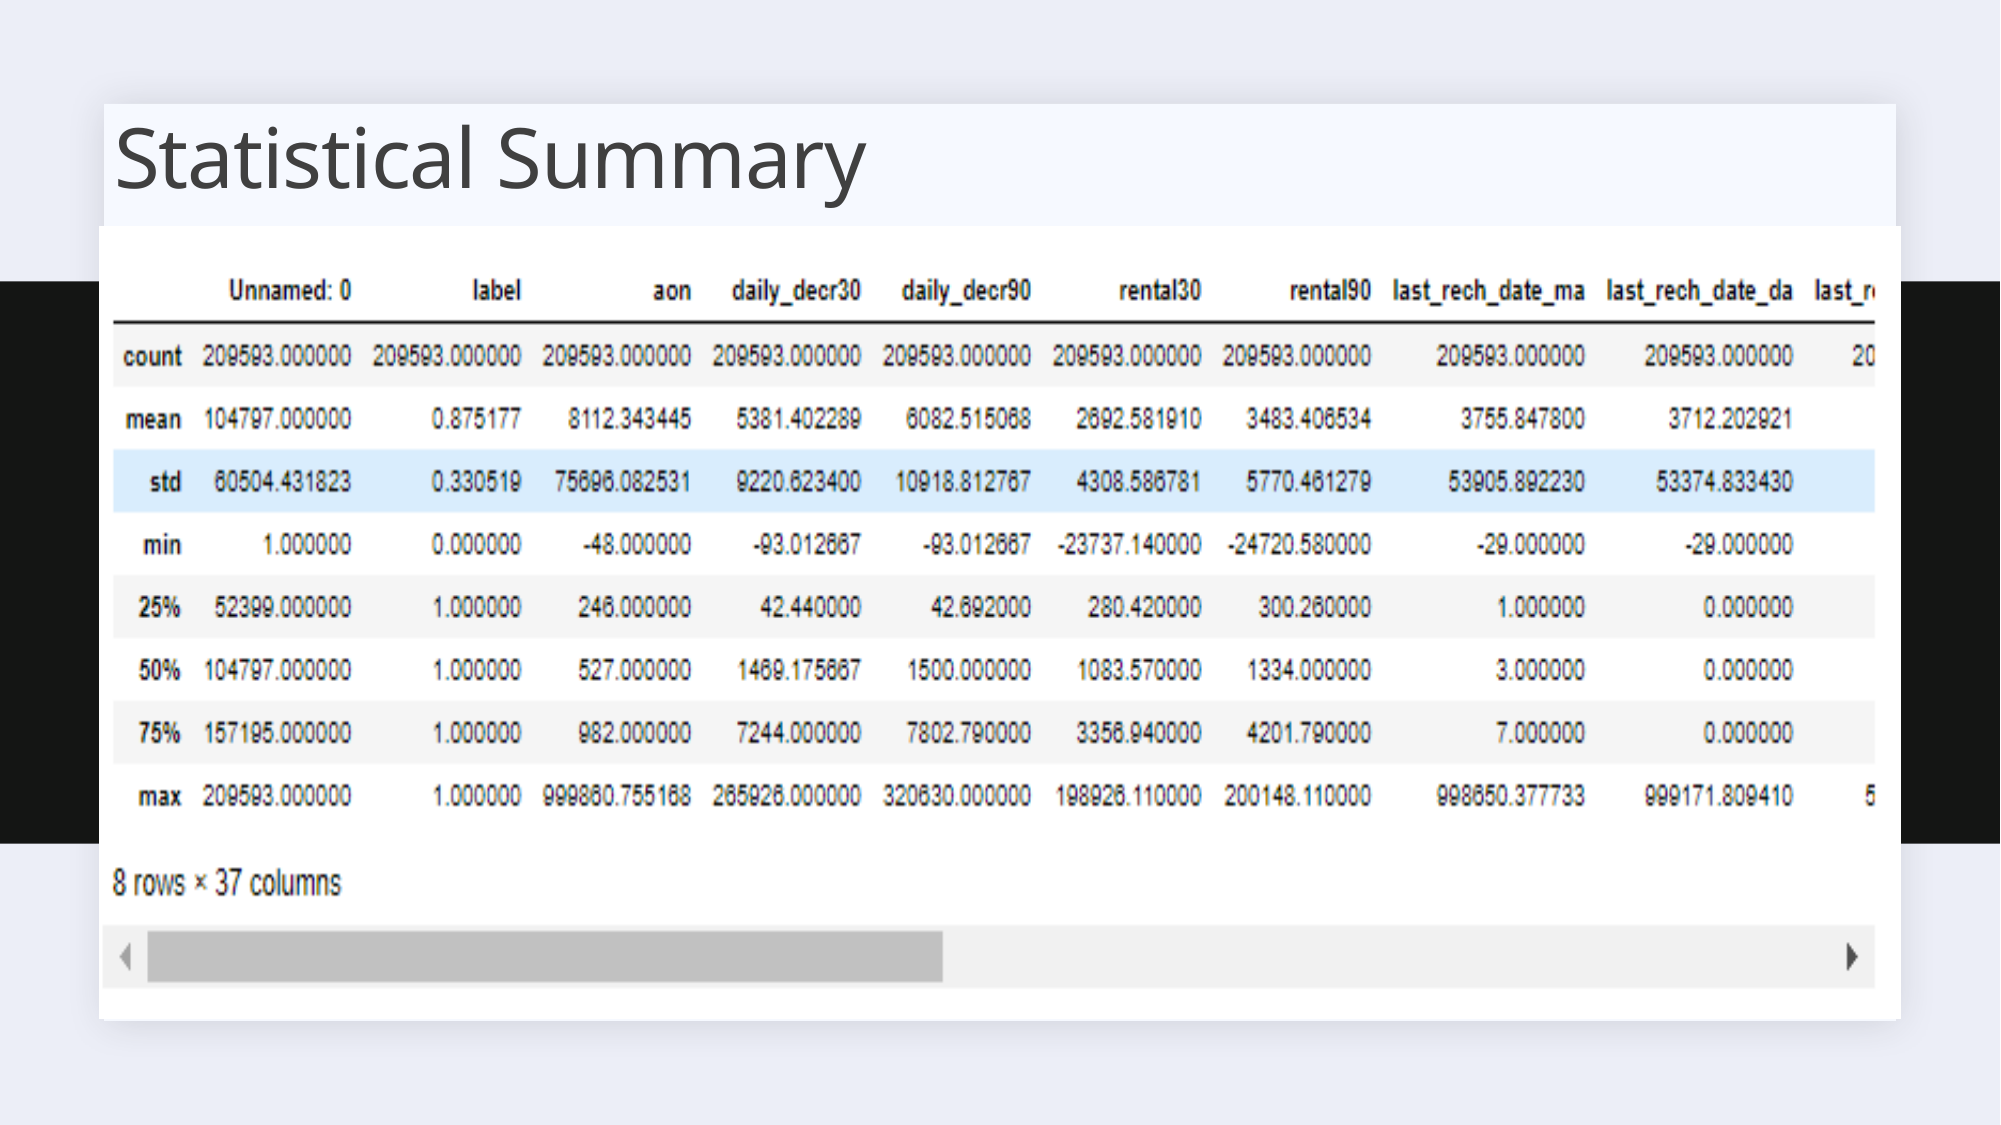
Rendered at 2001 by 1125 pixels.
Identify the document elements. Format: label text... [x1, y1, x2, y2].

title Statistical Summary [99, 65, 1293, 223]
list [98, 225, 1902, 1019]
